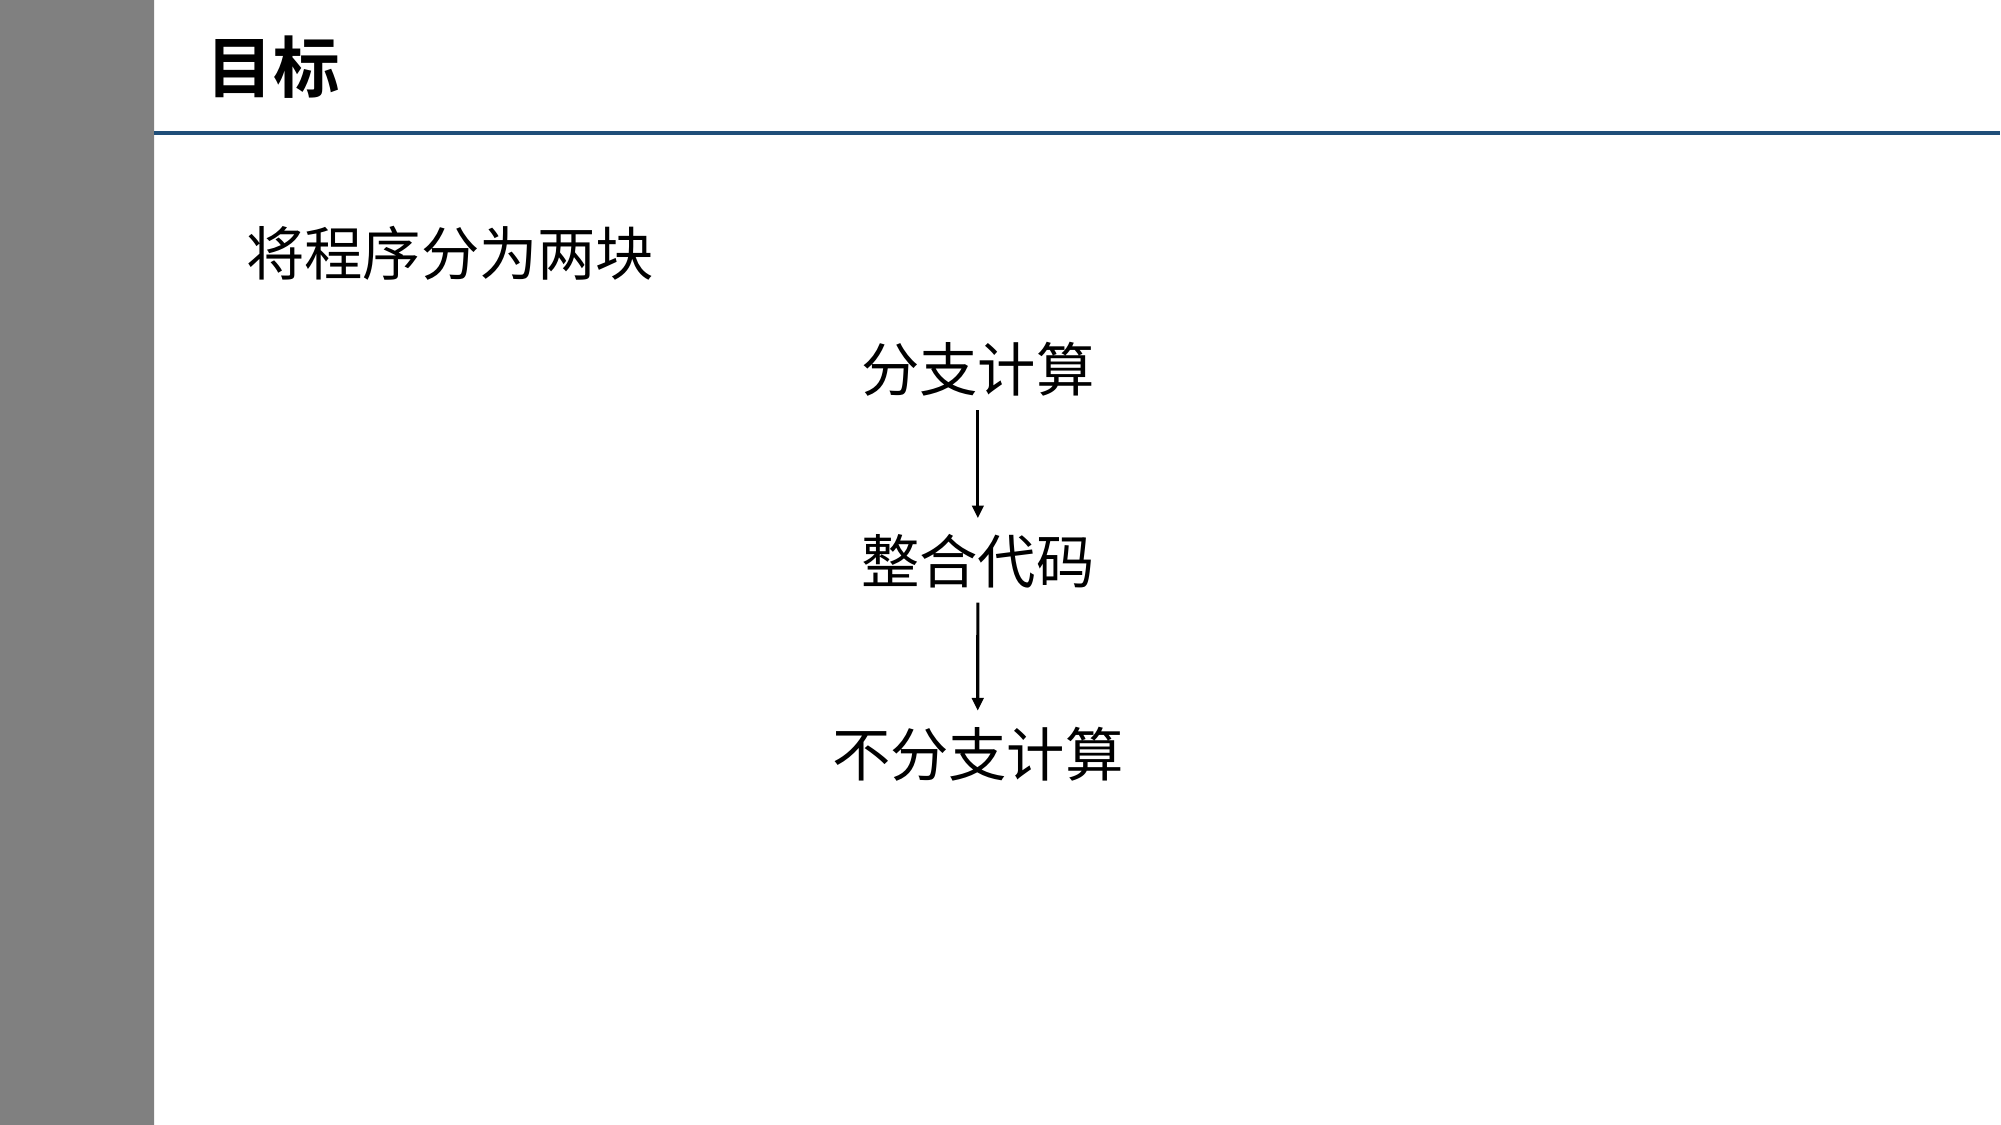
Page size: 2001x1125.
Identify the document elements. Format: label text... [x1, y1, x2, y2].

text_box 目标 [191, 18, 356, 114]
text_box 不分支计算 [817, 710, 1139, 796]
text_box [0, 0, 155, 1125]
text_box 将程序分为两块 [231, 209, 670, 295]
text_box 整合代码 [846, 517, 1110, 603]
text_box 分支计算 [846, 325, 1110, 411]
